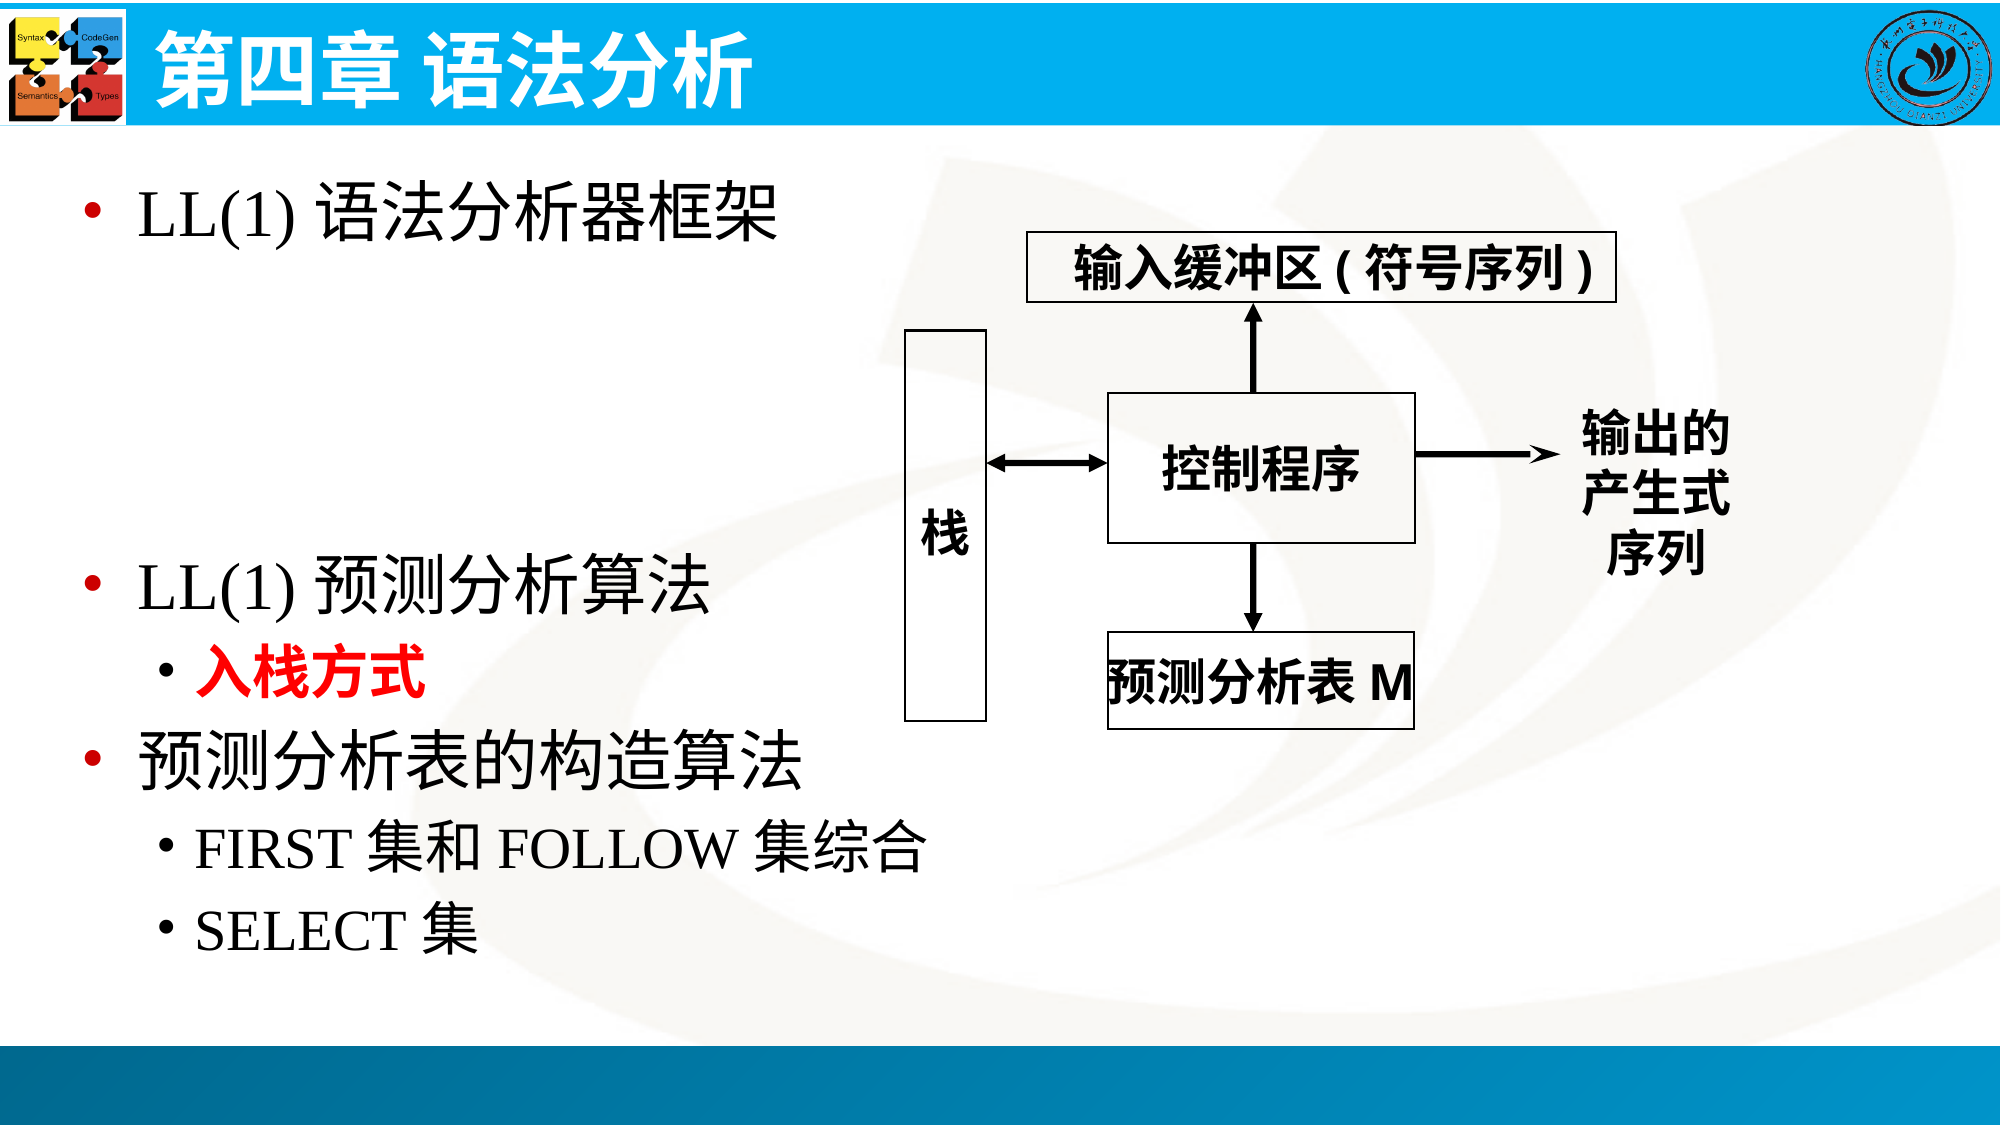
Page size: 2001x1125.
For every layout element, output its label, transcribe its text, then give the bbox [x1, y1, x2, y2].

slide_number [873, 1042, 1308, 1118]
list LL(1)语法分析器框架 LL(1)预测分析算法 入栈方式 预测分析表的构造算法 FIRST集和FOLLOW集综合 SELECT集 [66, 162, 1934, 1012]
title 第四章 语法分析 [137, 6, 1934, 126]
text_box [905, 231, 1772, 730]
